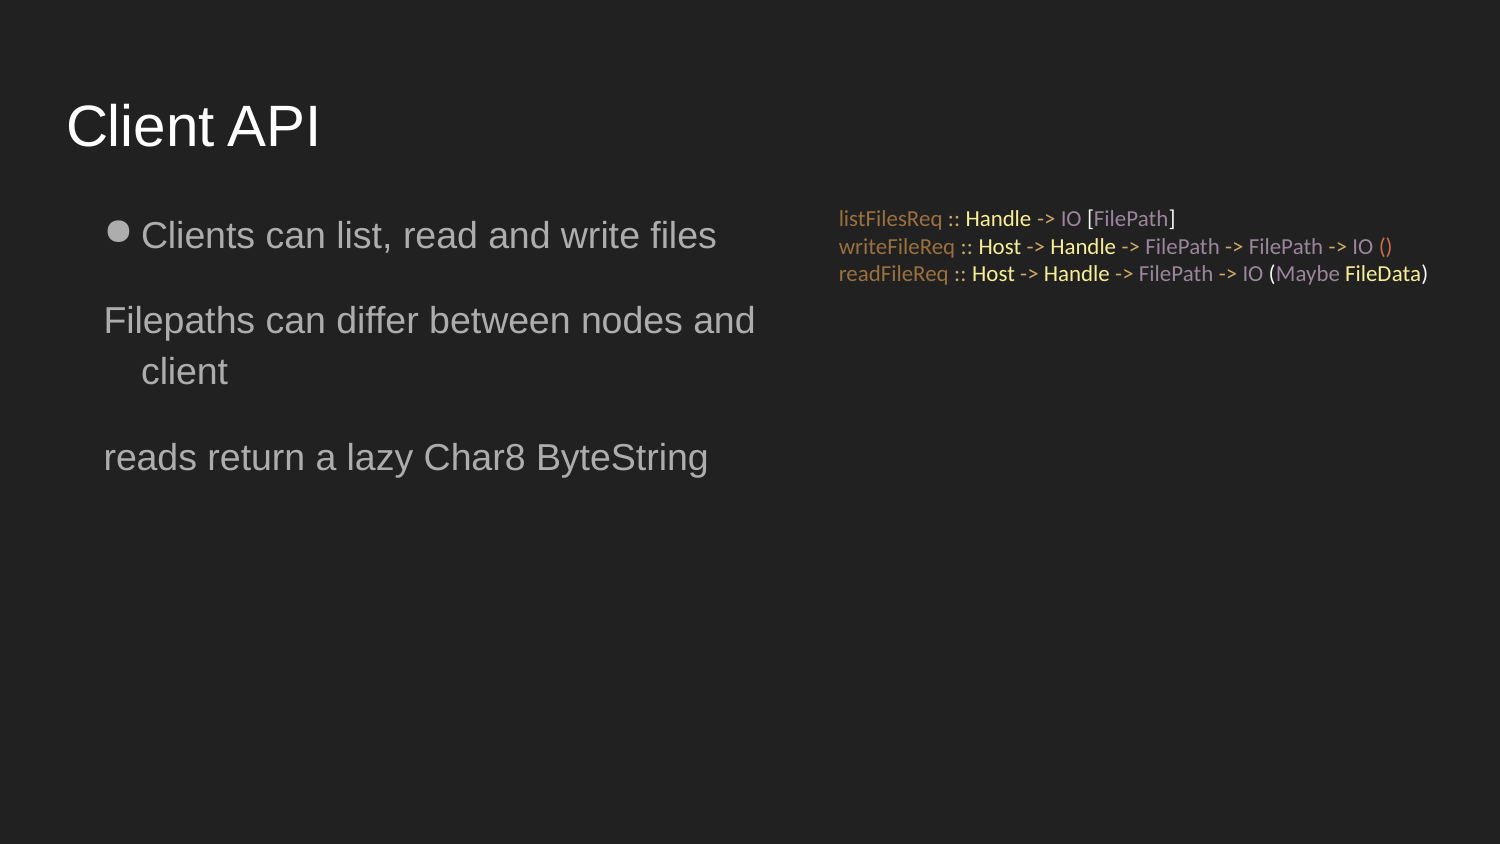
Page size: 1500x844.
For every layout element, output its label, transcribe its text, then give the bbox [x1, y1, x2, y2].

title Client API [51, 72, 1449, 167]
text_box listFilesReq :: Handle -> IO [FilePath] writeFileReq :: Host -> Handle -> FilePath -> FilePath -> IO () readFileReq :: Host -> Handle -> FilePath -> IO (Maybe FileData) [823, 189, 1500, 679]
list Clients can list, read and write files Filepaths can differ between nodes and client reads return a lazy Char8 ByteString [51, 189, 824, 750]
